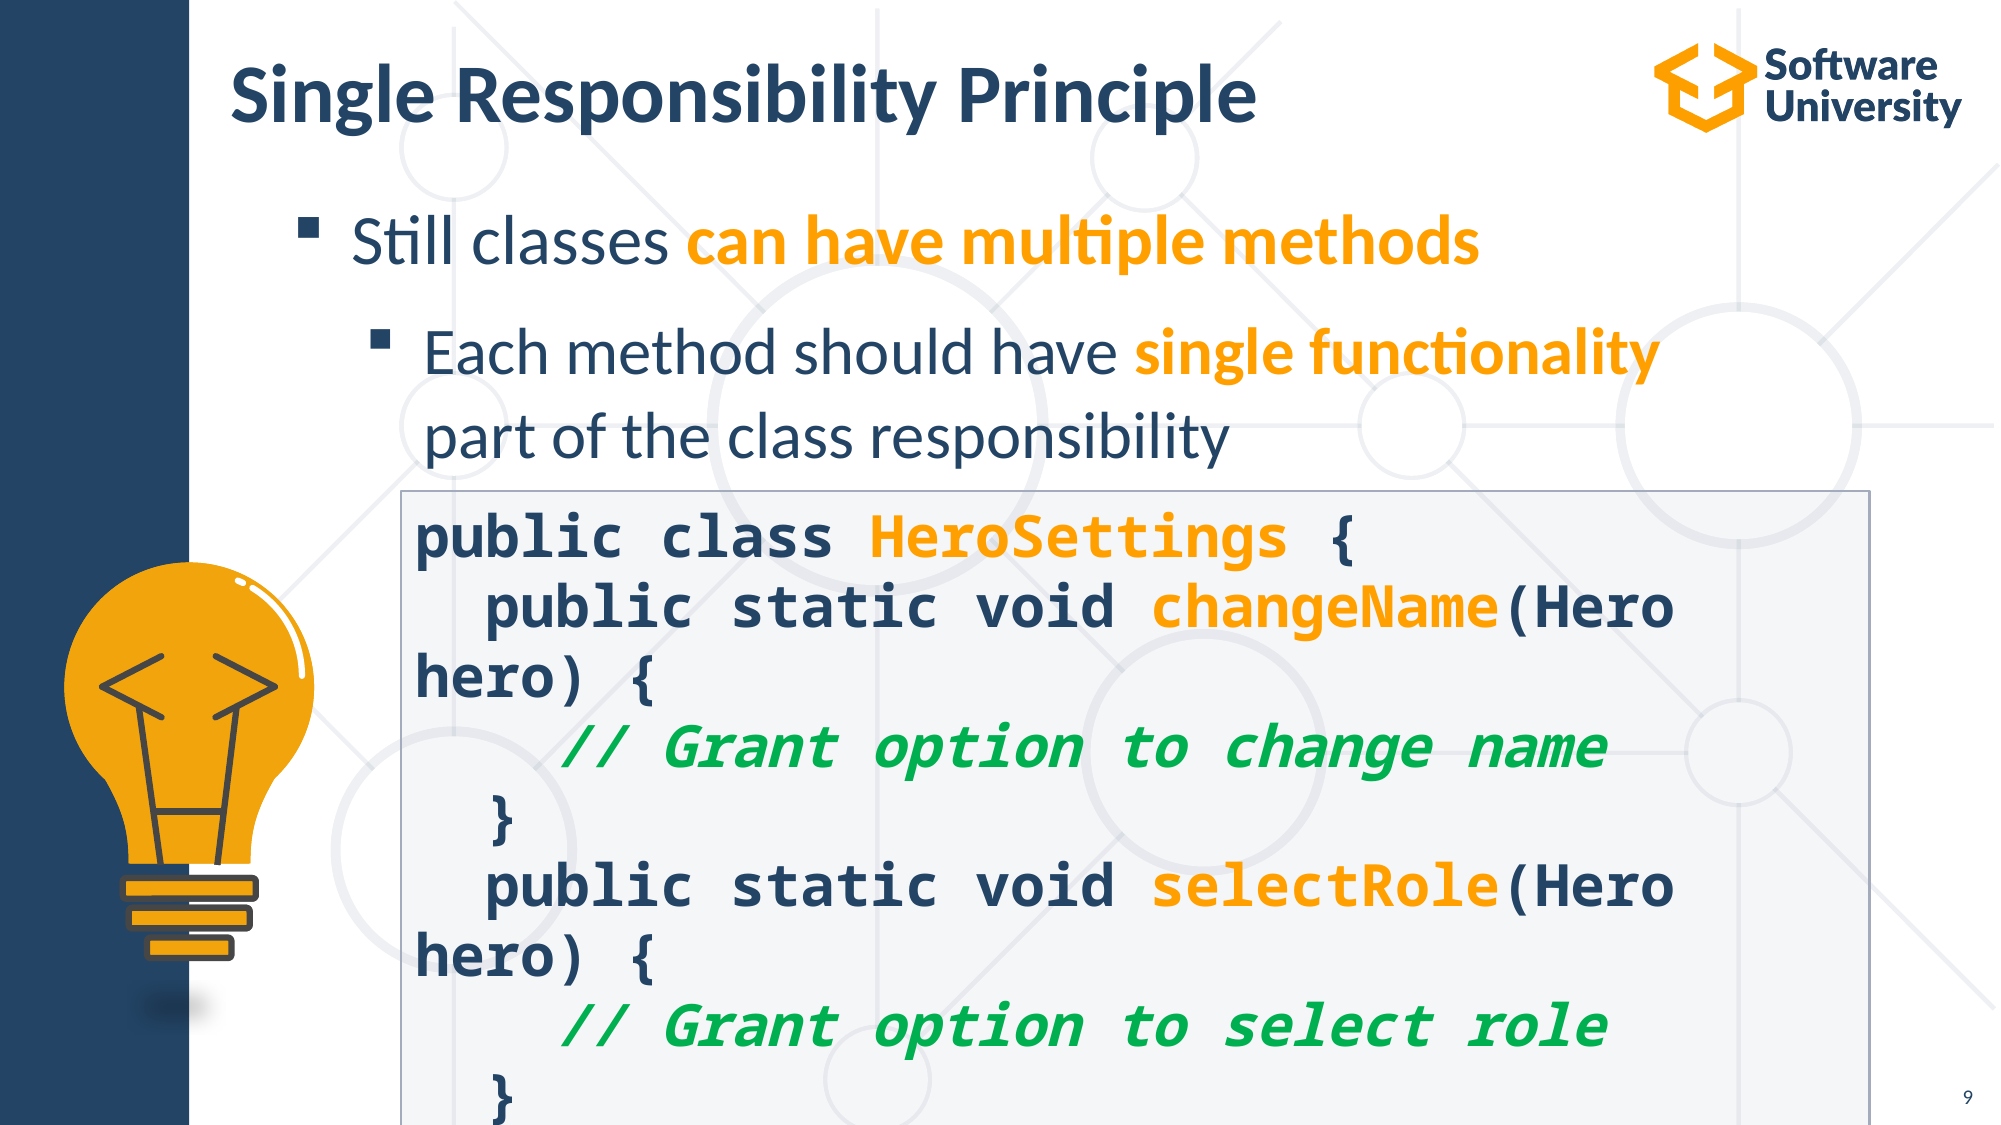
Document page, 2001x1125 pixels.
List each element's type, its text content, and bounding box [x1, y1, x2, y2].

text_box public class HeroSettings { public static void changeName(Hero hero) { // Grant option to change name } public static void selectRole(Hero hero) { // Grant option to select role } } [400, 491, 1870, 1125]
picture [1641, 31, 1973, 145]
list Still classes can have multiple methods Each method should have single functionality part of the class responsibility [274, 183, 1968, 1094]
text_box 9 [1927, 1067, 1989, 1117]
title Single Responsibility Principle [212, 16, 1628, 162]
